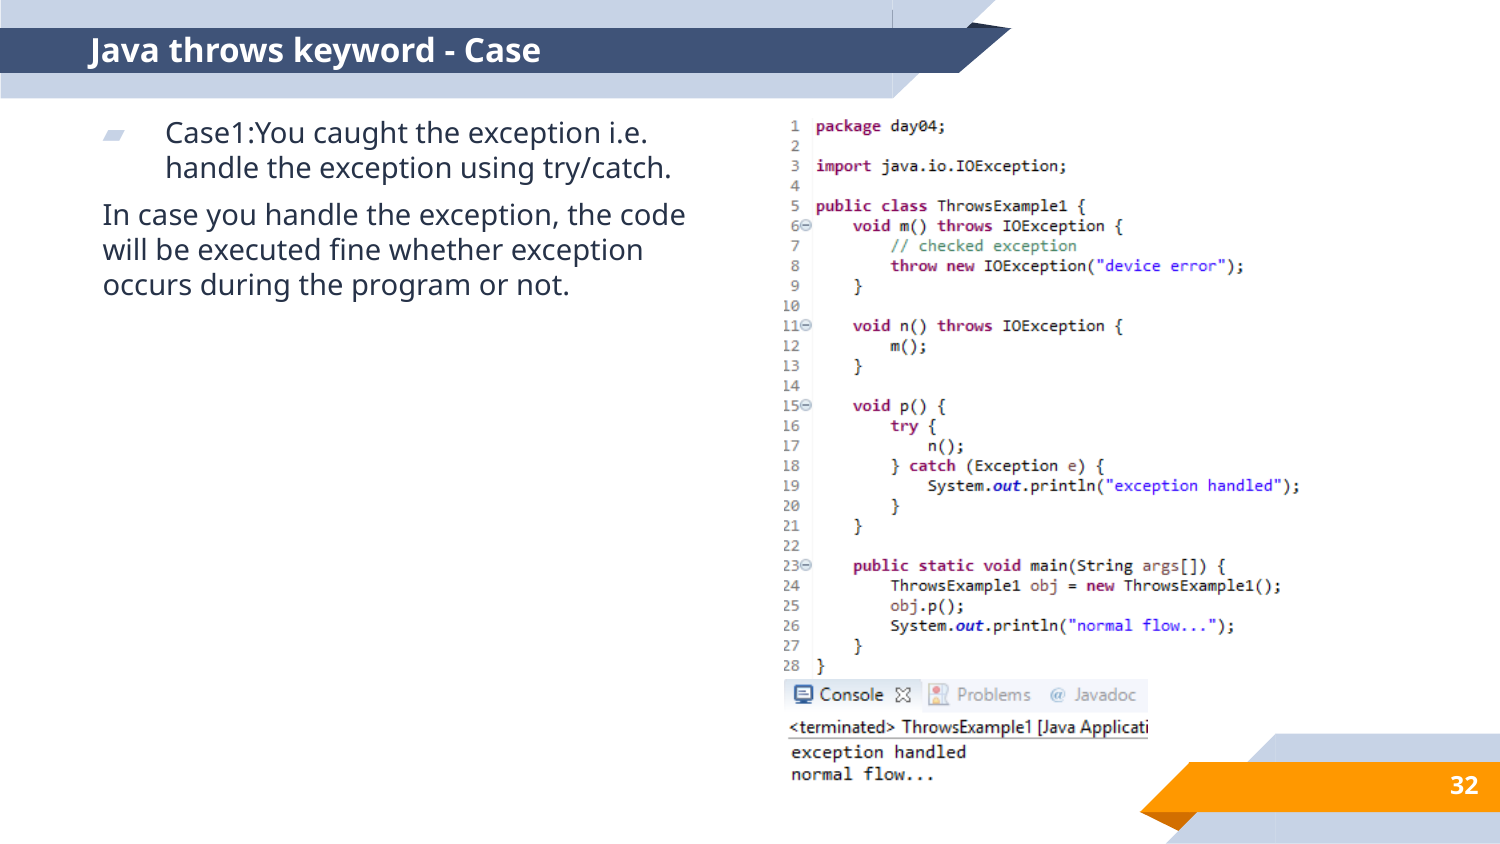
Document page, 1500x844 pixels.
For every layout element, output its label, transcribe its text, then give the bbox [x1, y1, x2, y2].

slide_number 32 [1249, 760, 1494, 813]
list Case1:You caught the exception i.e. handle the exception using try/catch. In case you handle the exception, the code will be executed fine whether exception occurs during the program or not. [75, 99, 732, 763]
picture [784, 118, 1313, 793]
title Java throws keyword - Case [75, 27, 960, 72]
